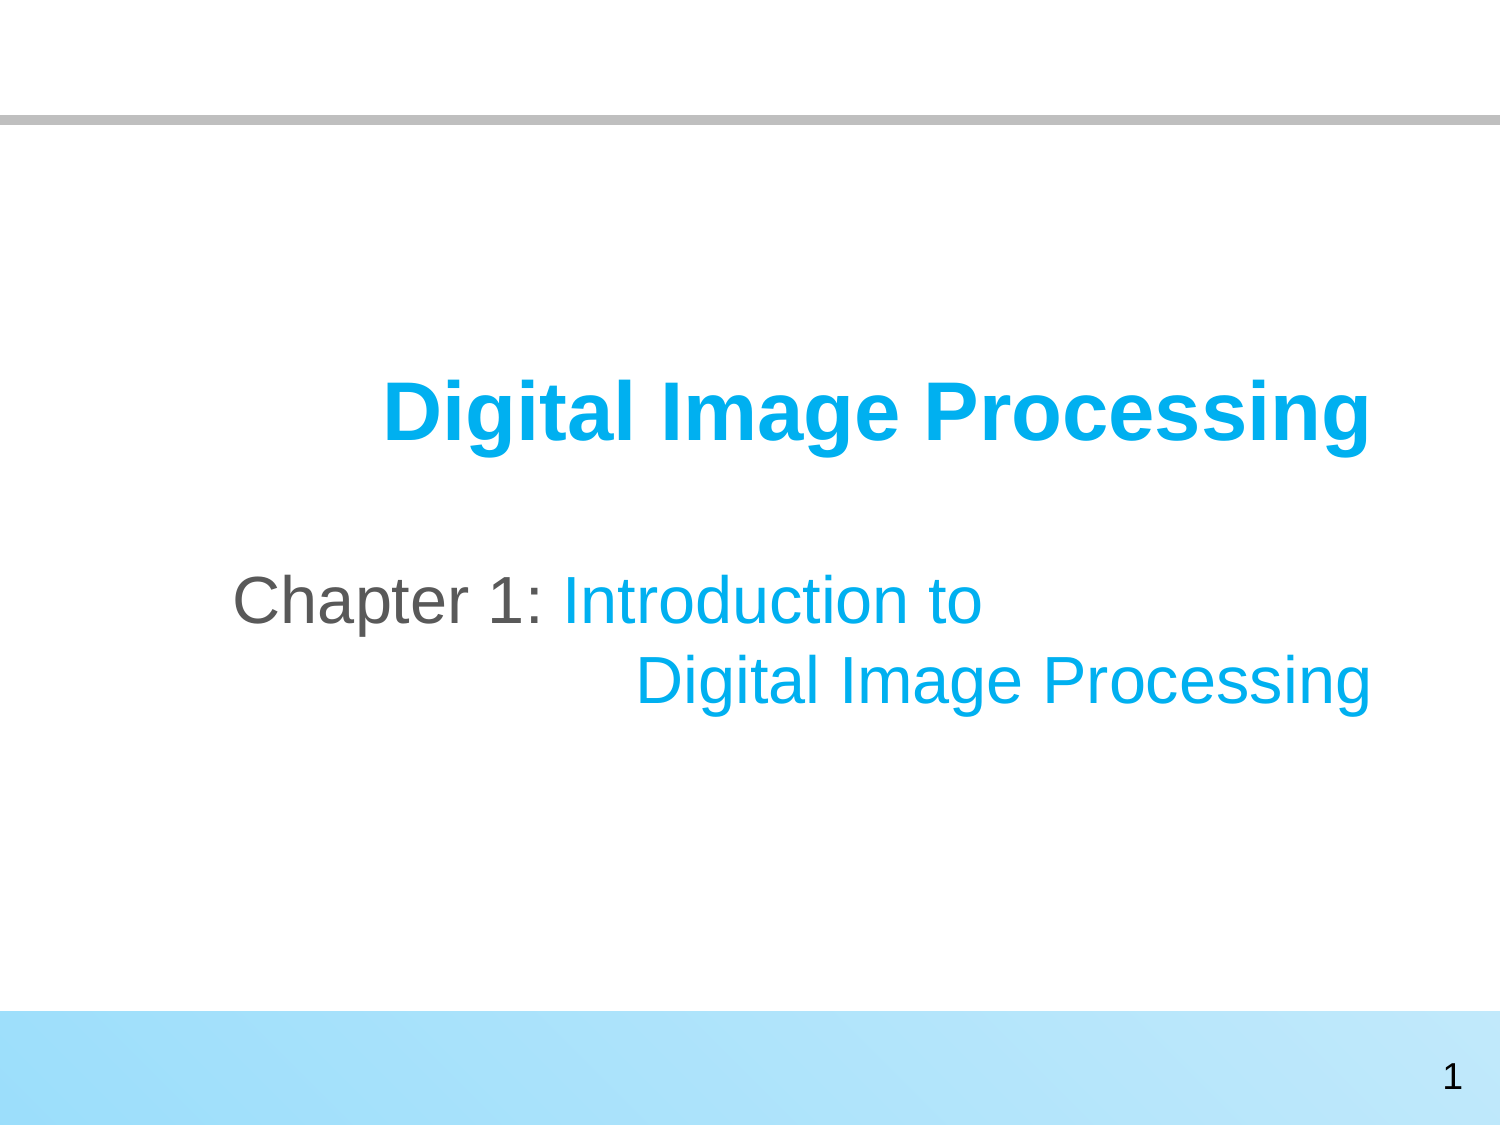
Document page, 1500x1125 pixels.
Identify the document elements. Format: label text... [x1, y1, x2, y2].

title Digital Image Processing Chapter 1: Introduction to Digital Image Processing [112, 349, 1388, 744]
